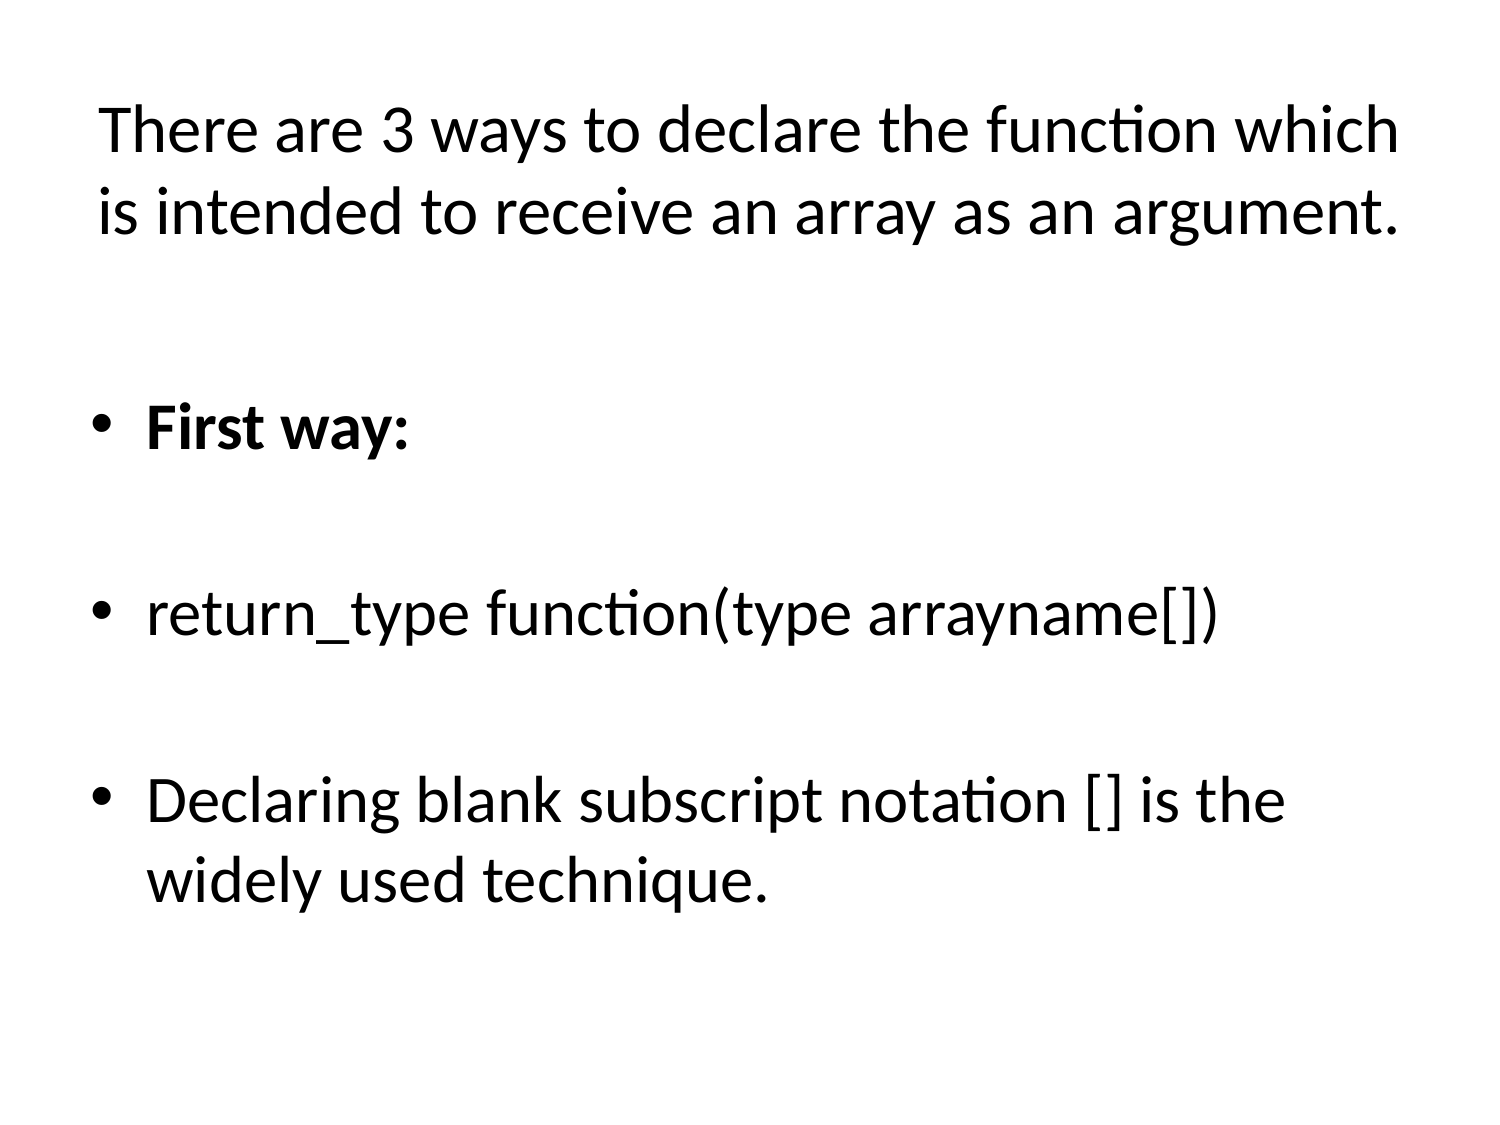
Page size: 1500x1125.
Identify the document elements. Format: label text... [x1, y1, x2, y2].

title There are 3 ways to declare the function which is intended to receive an array as an argument. [75, 45, 1425, 288]
list First way: return_type function(type arrayname[]) Declaring blank subscript notation [] is the widely used technique. [75, 375, 1425, 1005]
